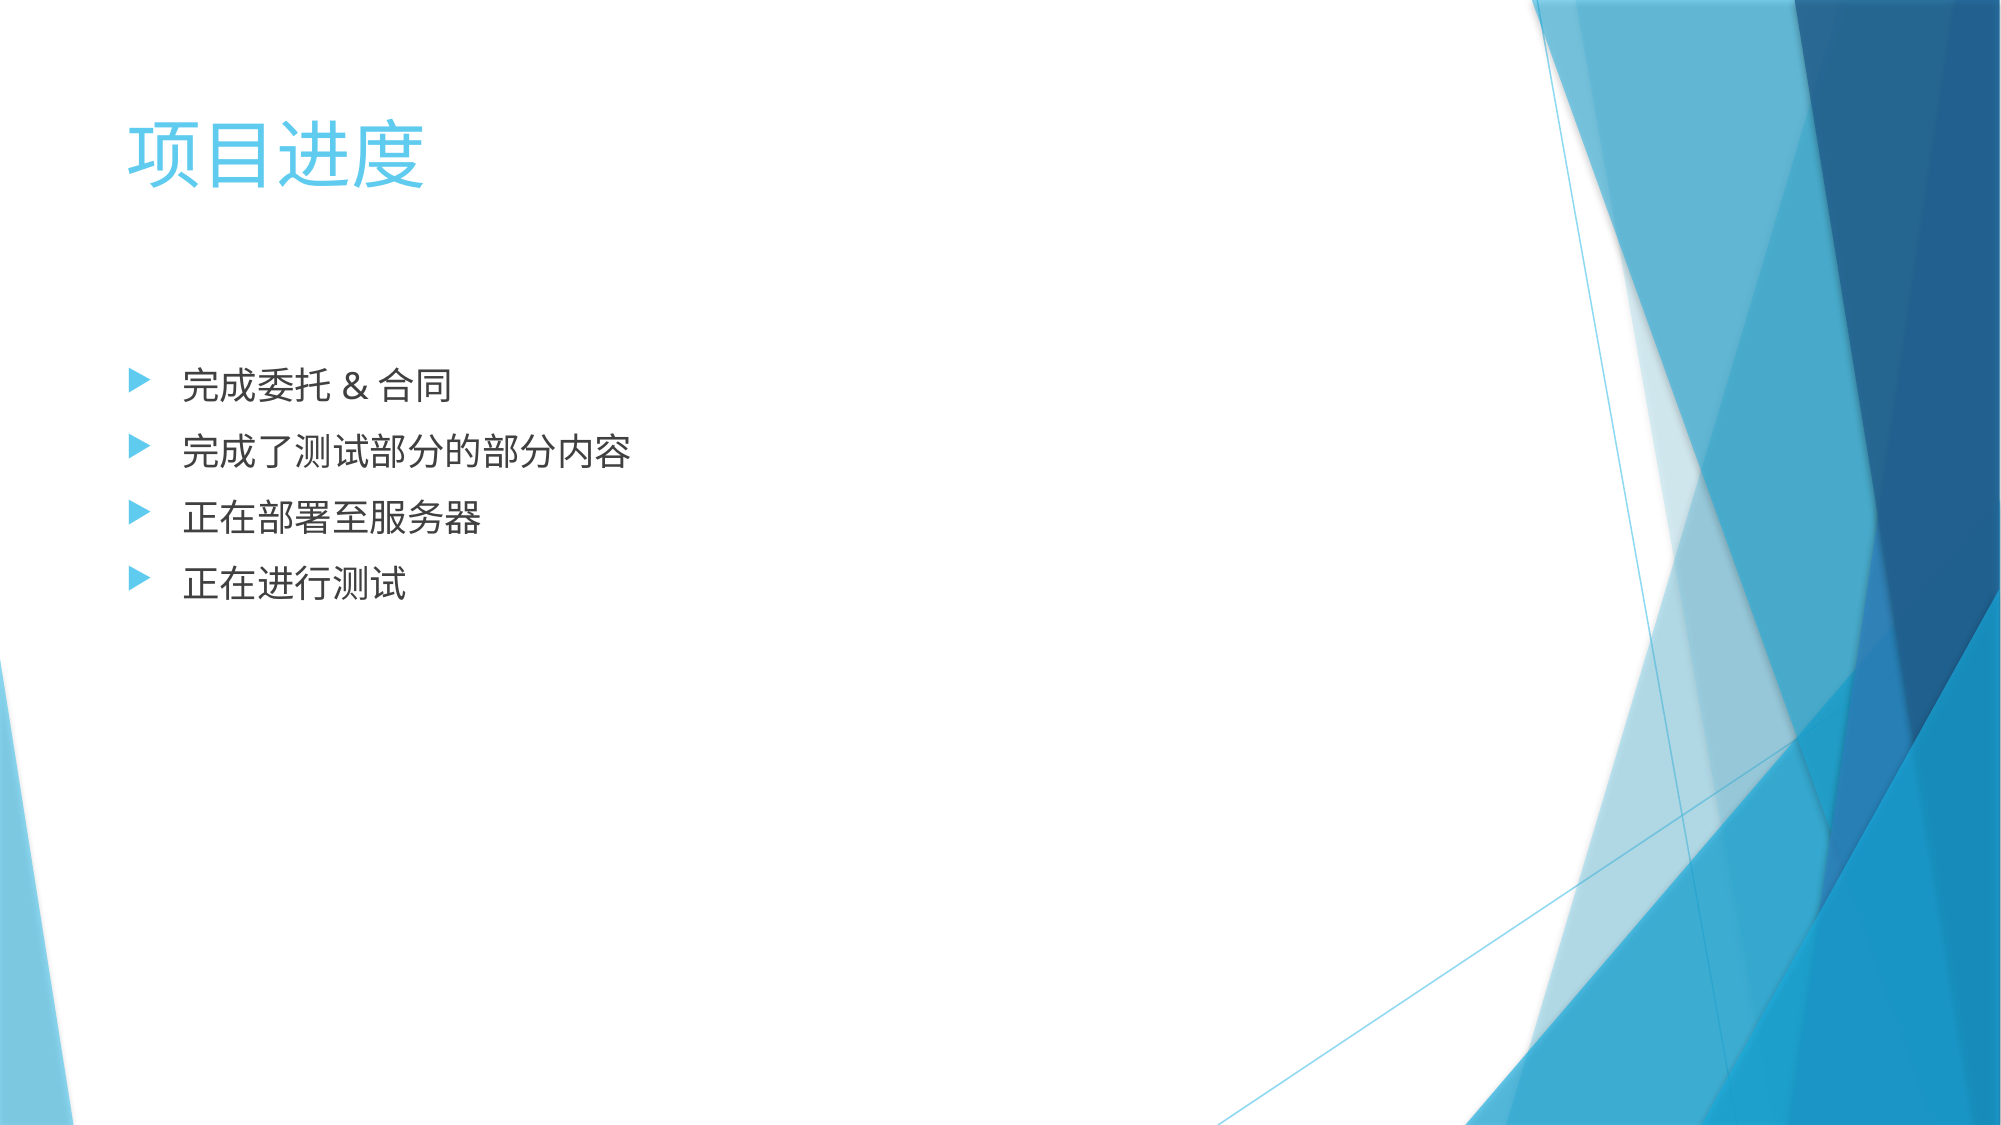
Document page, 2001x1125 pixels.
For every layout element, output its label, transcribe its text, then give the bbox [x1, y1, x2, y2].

list 完成委托&合同 完成了测试部分的部分内容 正在部署至服务器 正在进行测试 [111, 354, 1522, 992]
title 项目进度 [111, 99, 1522, 317]
